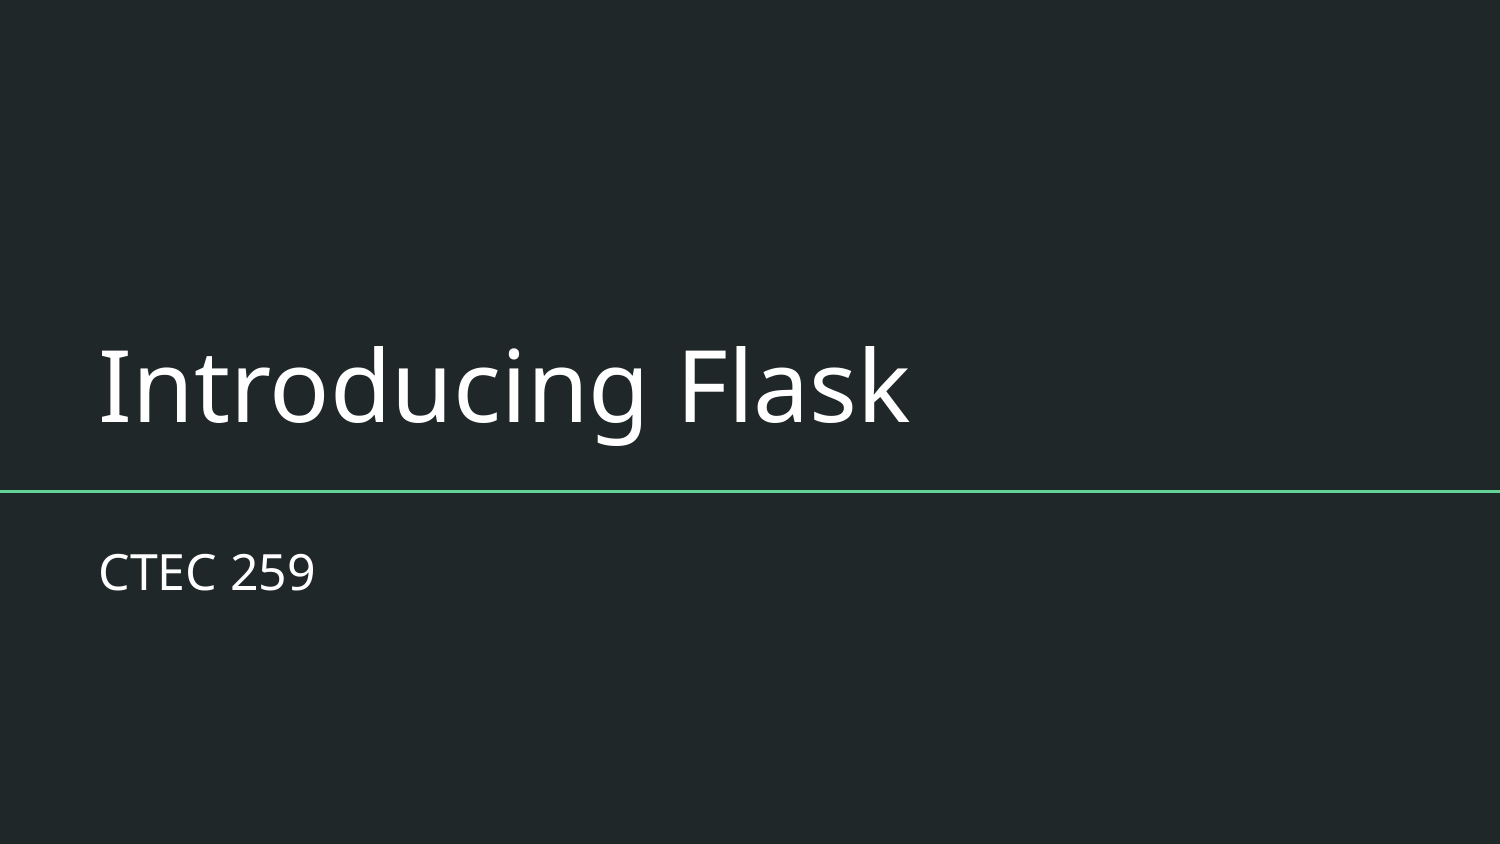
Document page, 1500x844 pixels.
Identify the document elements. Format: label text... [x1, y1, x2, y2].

subtitle CTEC 259 [83, 522, 1417, 626]
title Introducing Flask [83, 206, 1417, 467]
